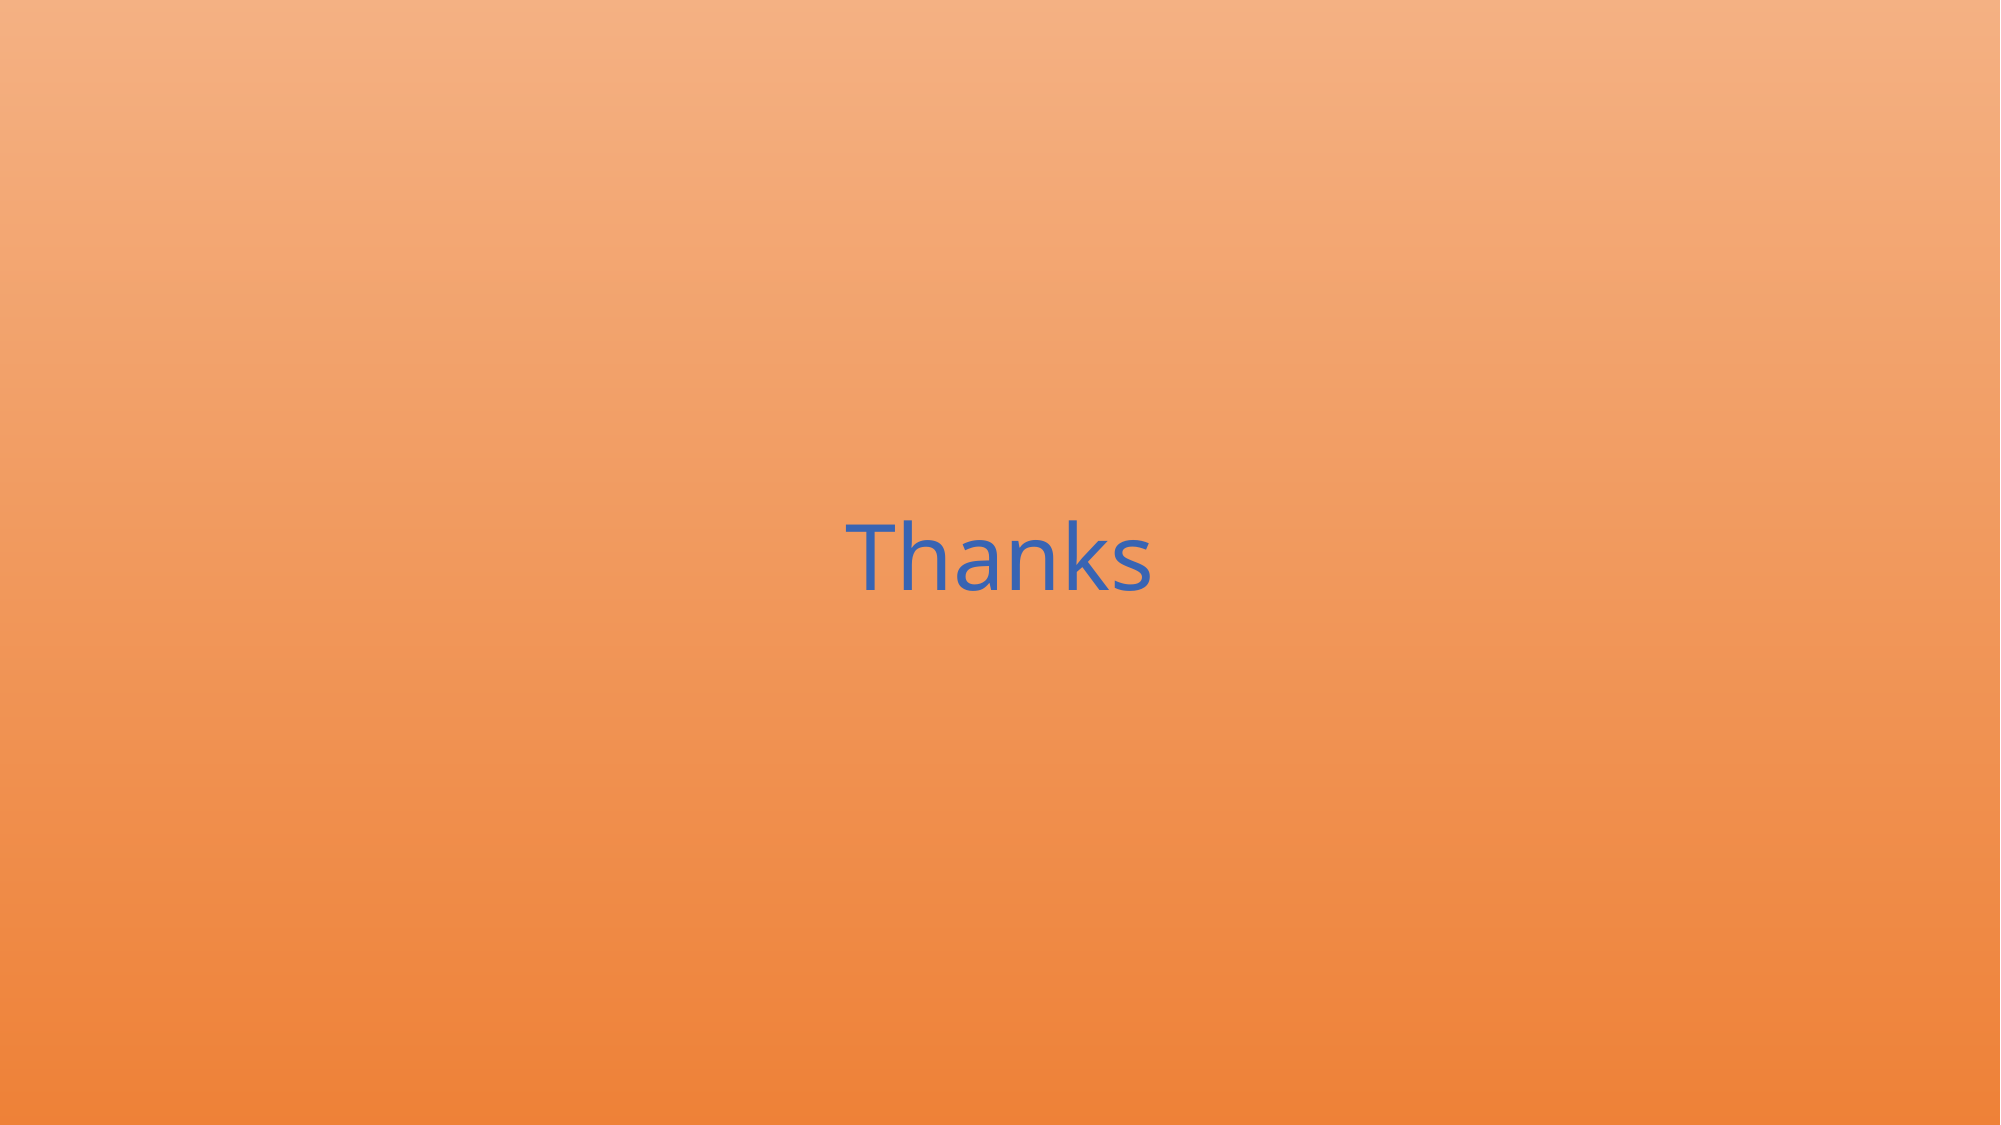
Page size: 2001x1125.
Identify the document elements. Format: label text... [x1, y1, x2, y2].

title Thanks [137, 59, 1863, 1061]
